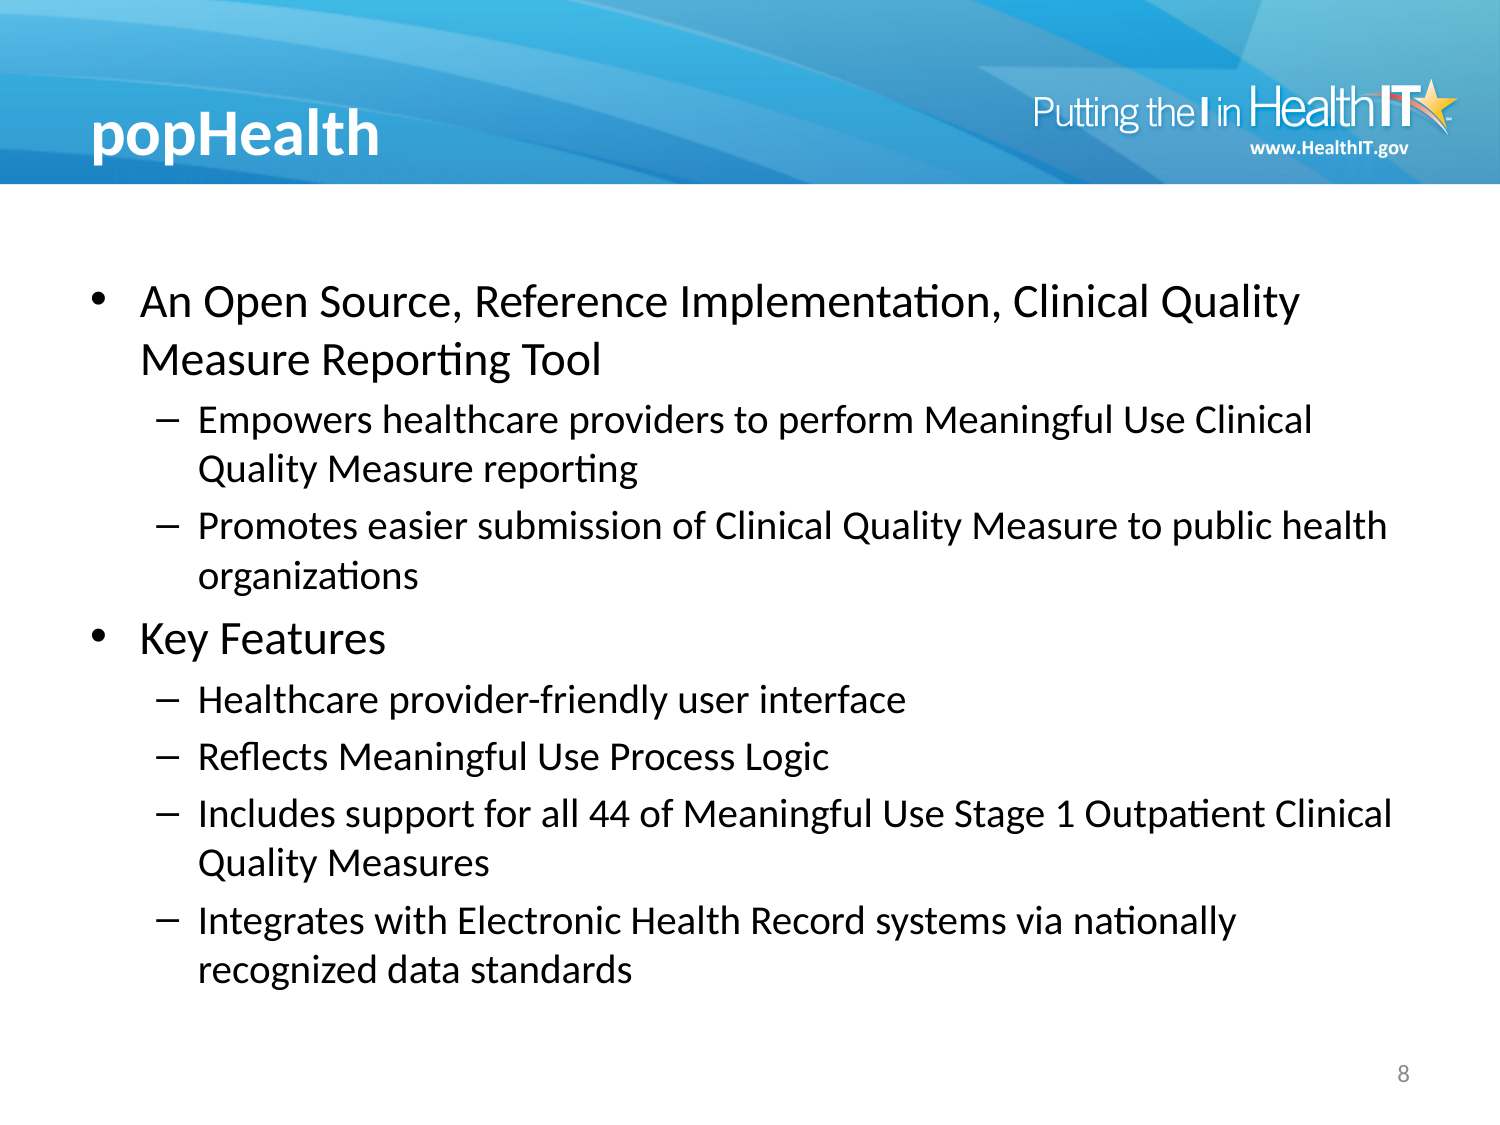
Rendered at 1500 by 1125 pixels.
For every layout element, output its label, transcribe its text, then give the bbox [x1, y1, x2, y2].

title popHealth [75, 45, 1025, 213]
slide_number 7 [1074, 1042, 1425, 1103]
picture [0, 0, 1500, 1125]
list An Open Source, Reference Implementation, Clinical Quality Measure Reporting Tool Empowers healthcare providers to perform Meaningful Use Clinical Quality Measure reporting Promotes easier submission of Clinical Quality Measure to public health organizations Key Features Healthcare provider-friendly user interface Reflects Meaningful Use Process Logic Includes support for all 44 of Meaningful Use Stage 1 Outpatient Clinical Quality Measures Integrates with Electronic Health Record systems via nationally recognized data standards [75, 262, 1425, 1005]
